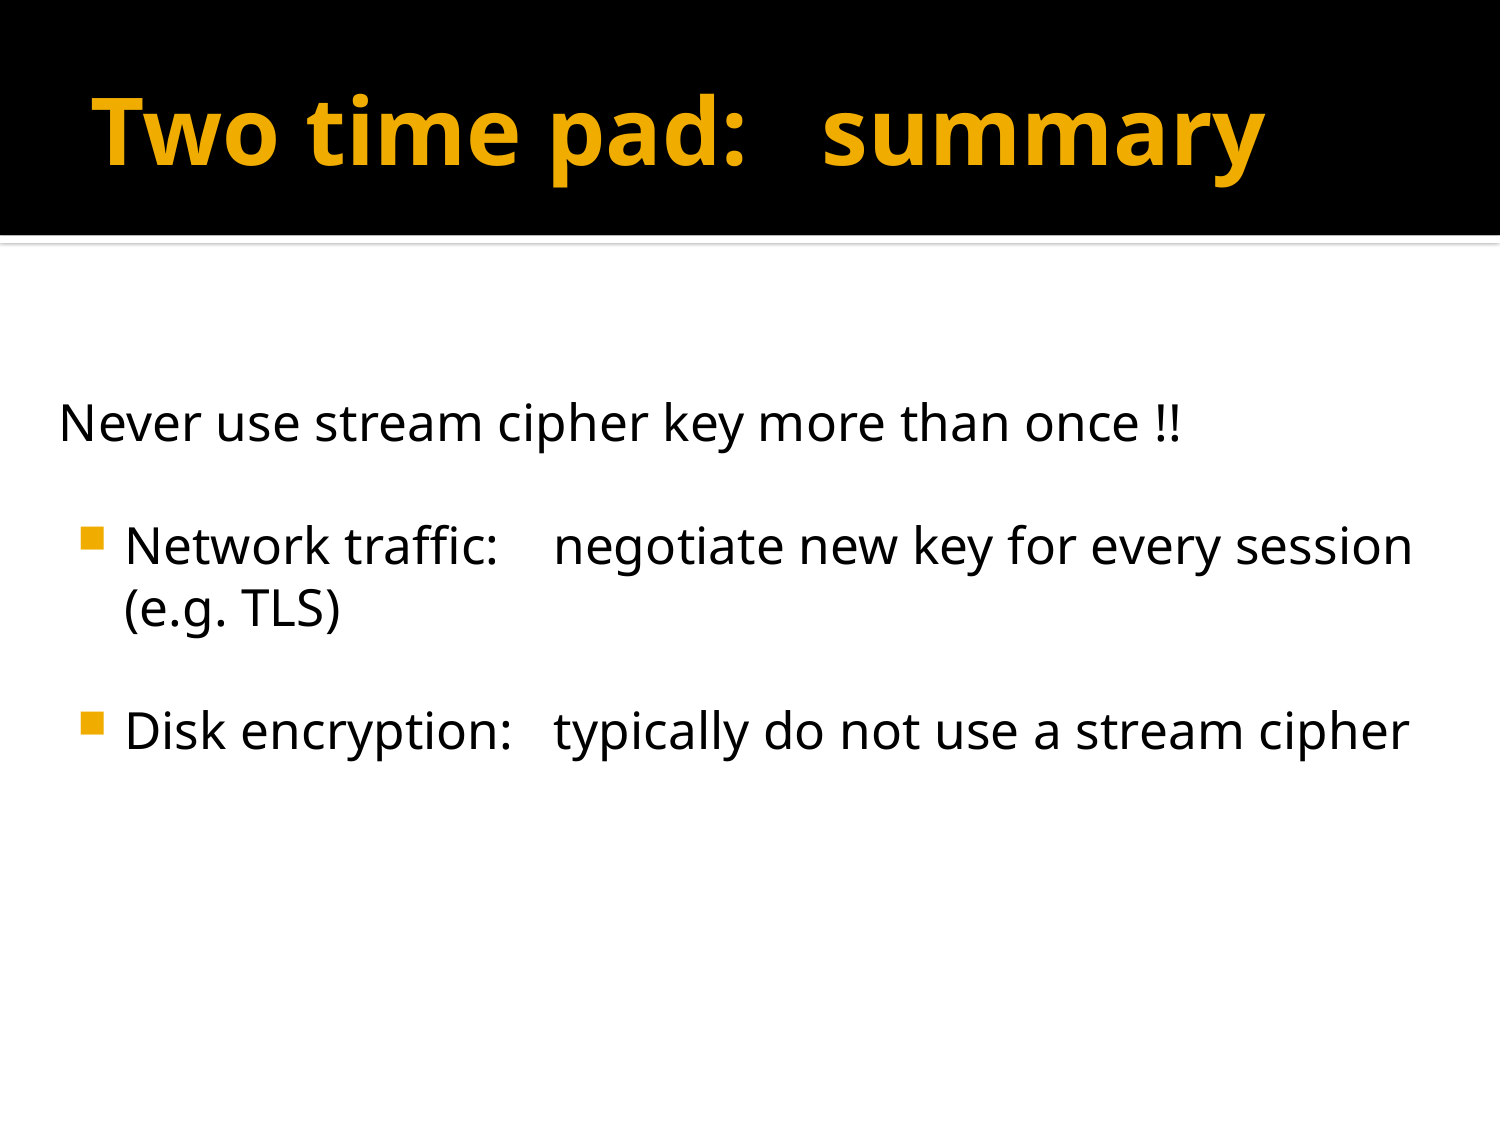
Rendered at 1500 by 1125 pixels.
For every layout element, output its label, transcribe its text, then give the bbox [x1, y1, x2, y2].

list Never use stream cipher key more than once !! Network traffic: negotiate new key for every session (e.g. TLS) Disk encryption: typically do not use a stream cipher [50, 375, 1463, 813]
title Two time pad: summary [75, 25, 1425, 231]
